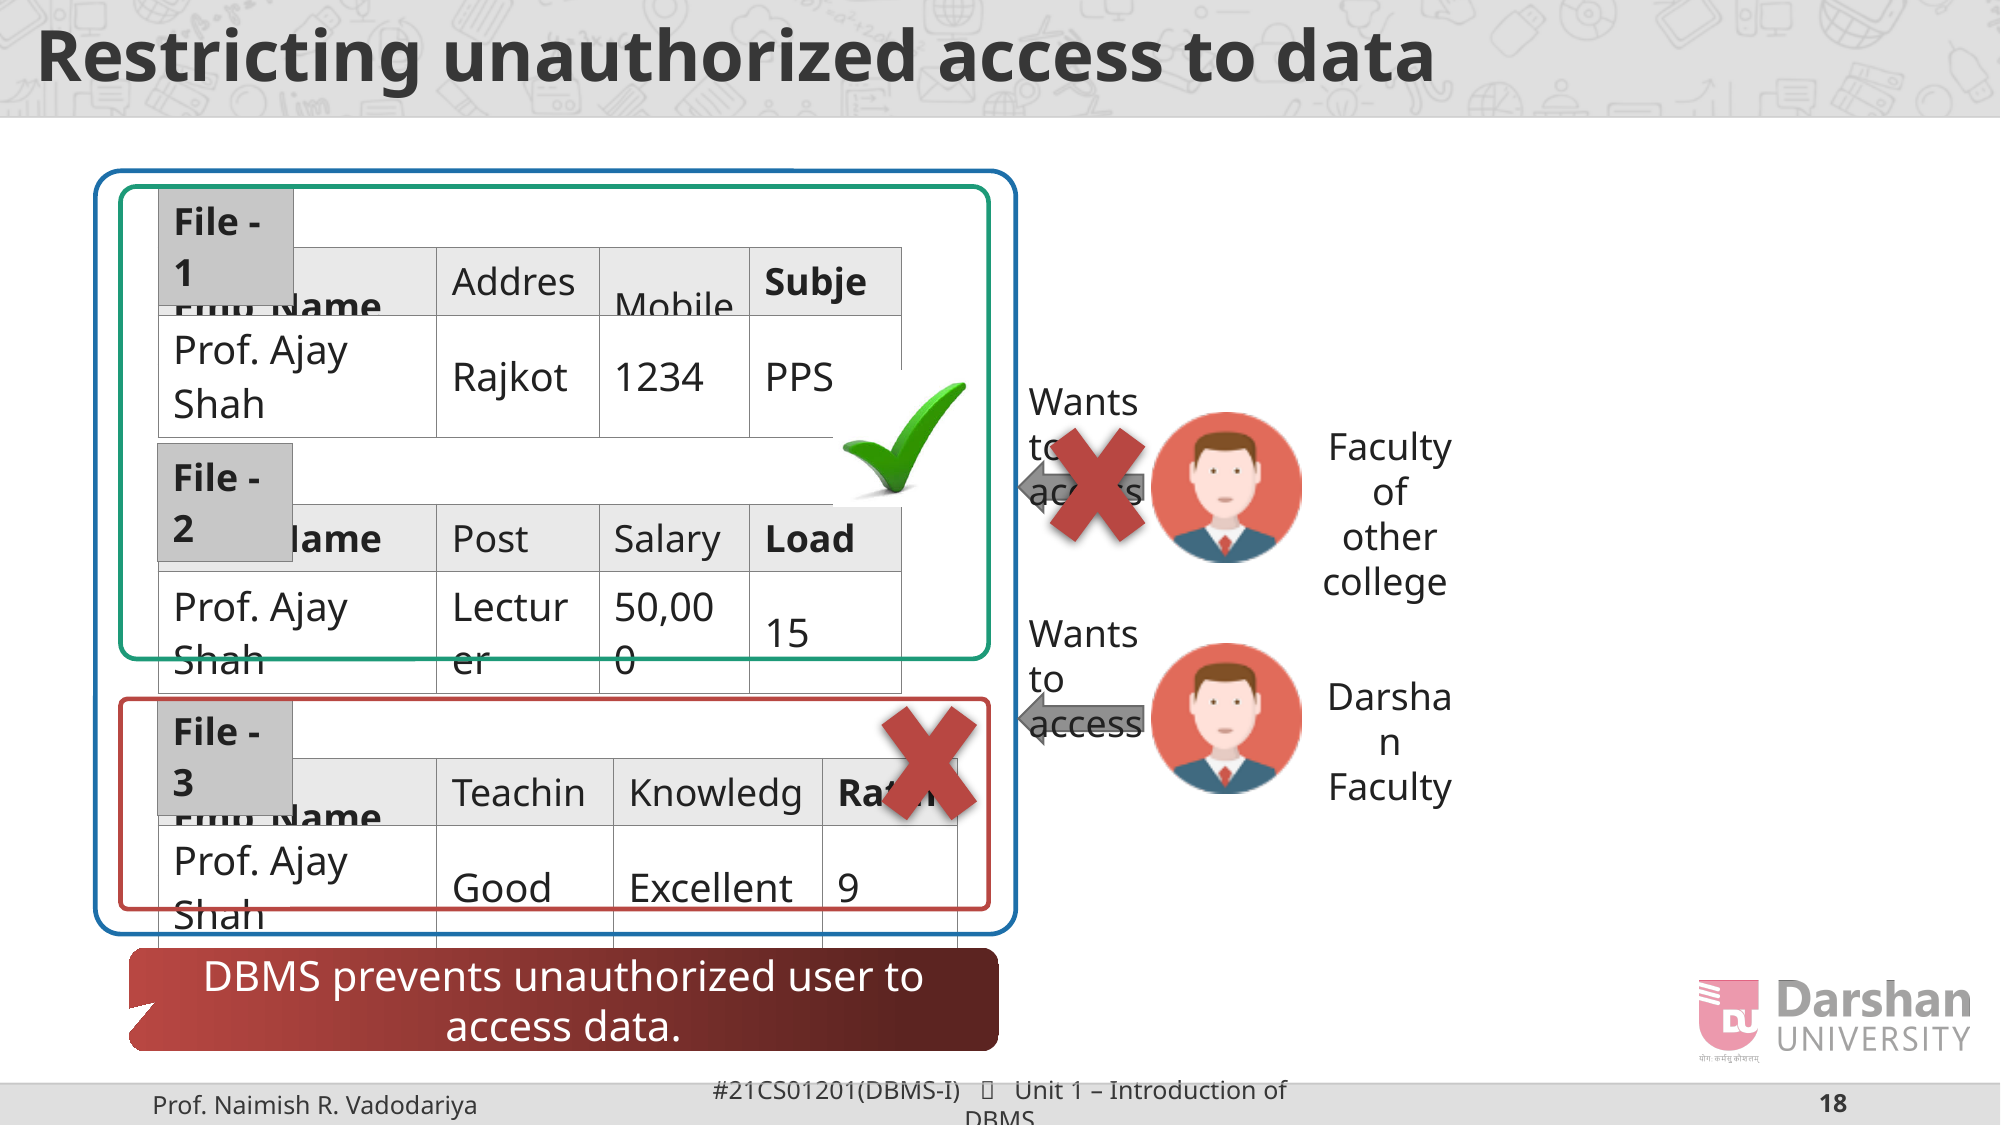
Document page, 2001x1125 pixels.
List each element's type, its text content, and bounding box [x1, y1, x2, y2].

picture [833, 370, 980, 507]
table_header Excellent [614, 936, 822, 947]
title Restricting unauthorized access to data [0, 0, 2000, 117]
text_box [1049, 427, 1146, 542]
table_header Good [437, 936, 613, 947]
text_box DBMS prevents unauthorized user to access data. [128, 947, 999, 1052]
picture [1151, 643, 1302, 794]
table_header Prof. Ajay Shah [159, 936, 436, 947]
picture [1151, 412, 1302, 563]
text_box [881, 706, 978, 821]
text_box Darshan Faculty [1307, 665, 1473, 816]
text_box Wants to access [1013, 602, 1183, 752]
text_box Wants to access [1013, 370, 1183, 521]
text_box [119, 697, 990, 911]
table_header 9 [823, 936, 957, 947]
text_box [94, 169, 1017, 936]
text_box Faculty of other college [1306, 415, 1474, 611]
text_box [119, 185, 990, 660]
